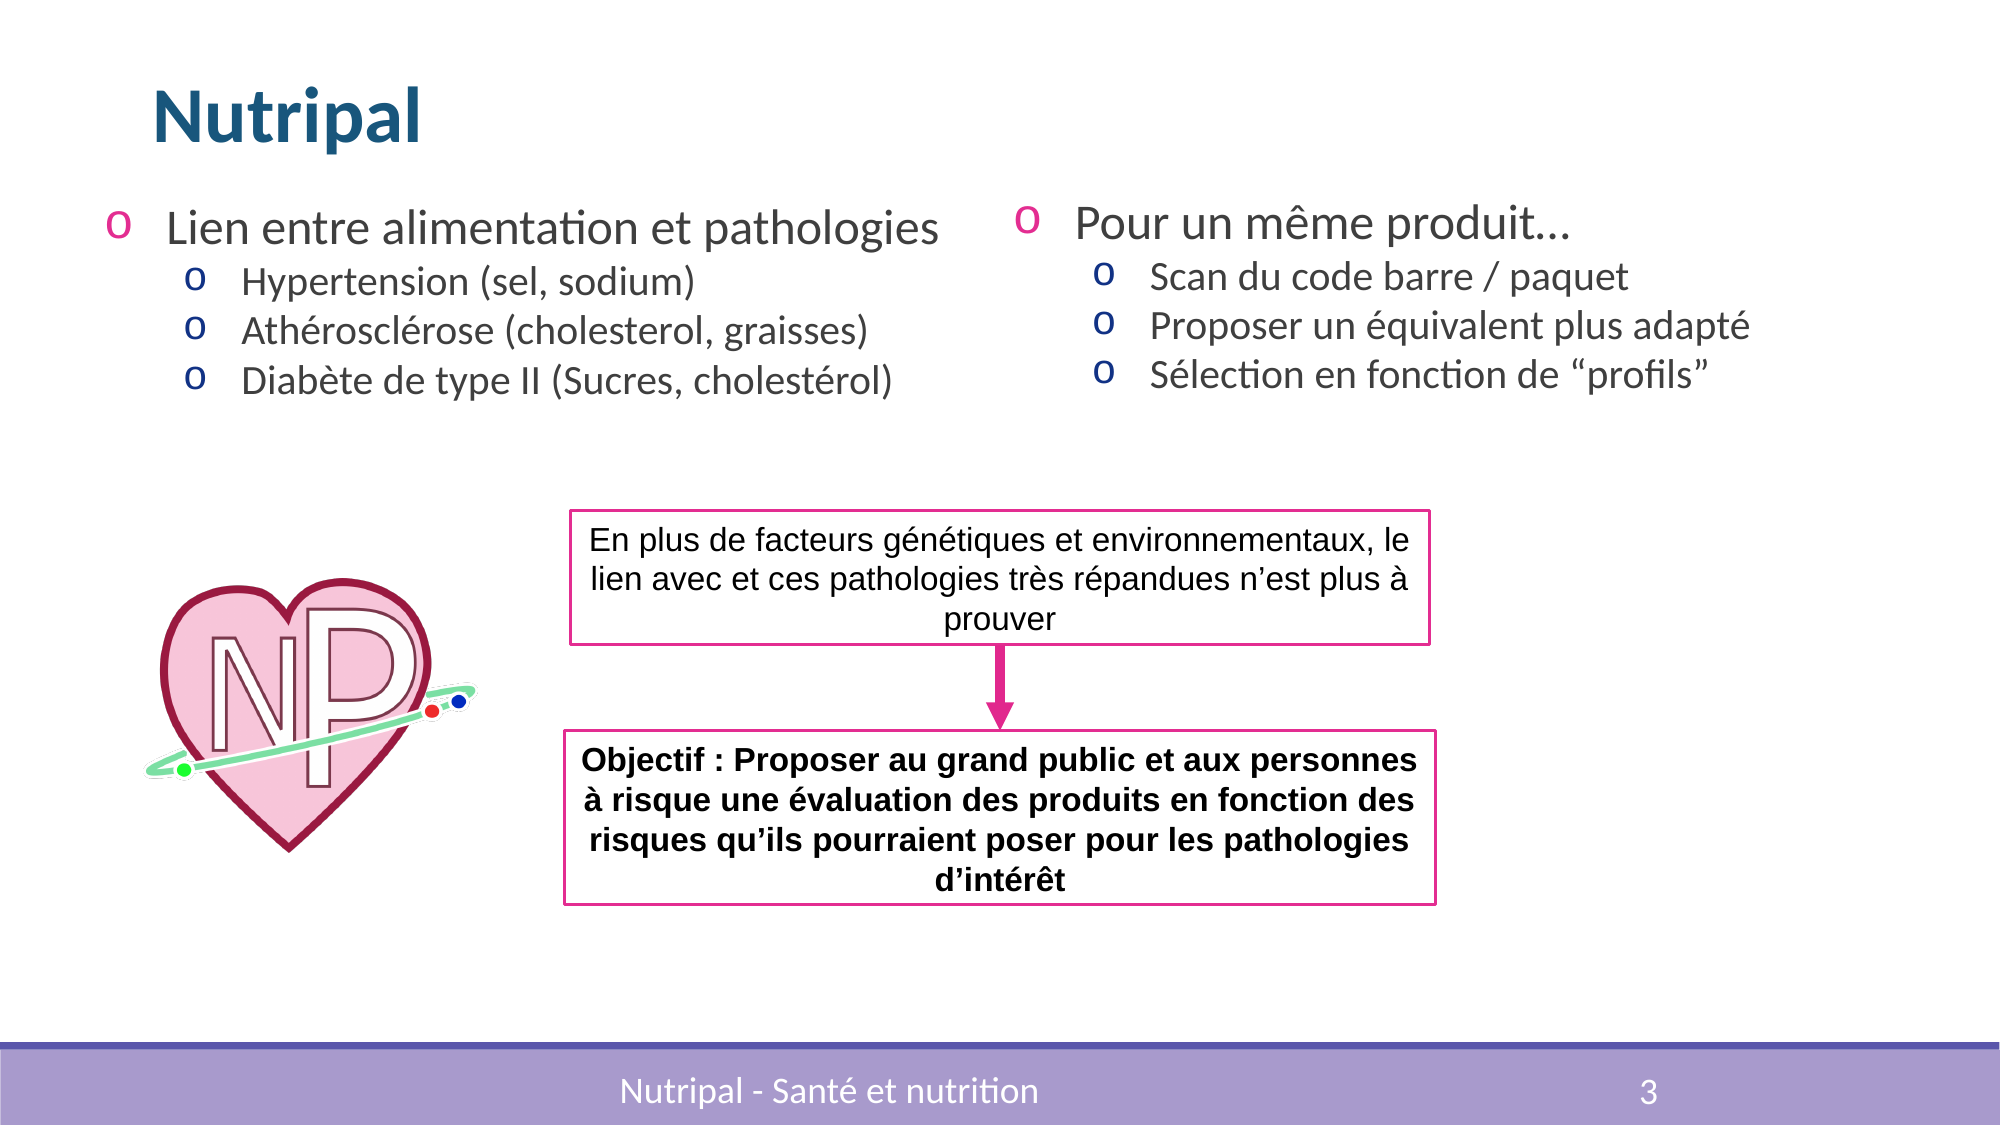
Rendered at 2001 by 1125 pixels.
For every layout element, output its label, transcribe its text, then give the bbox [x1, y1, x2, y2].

text_box En plus de facteurs génétiques et environnementaux, le lien avec et ces pathologies très répandues n’est plus à prouver [570, 510, 1430, 645]
footer Nutripal - Santé et nutrition [604, 1058, 1396, 1118]
text_box Objectif : Proposer au grand public et aux personnes à risque une évaluation des produits en fonction des risques qu’ils pourraient poser pour les pathologies d’intérêt [564, 730, 1436, 905]
picture [143, 578, 479, 853]
list Lien entre alimentation et pathologies Hypertension (sel, sodium) Athérosclérose (cholesterol, graisses) Diabète de type II (Sucres, cholestérol) [91, 194, 1000, 468]
text_box Pour un même produit… Scan du code barre / paquet Proposer un équivalent plus adapté Sélection en fonction de “profils” [999, 188, 1909, 463]
title Nutripal [137, 49, 1863, 188]
slide_number 3 [1624, 1059, 1840, 1120]
